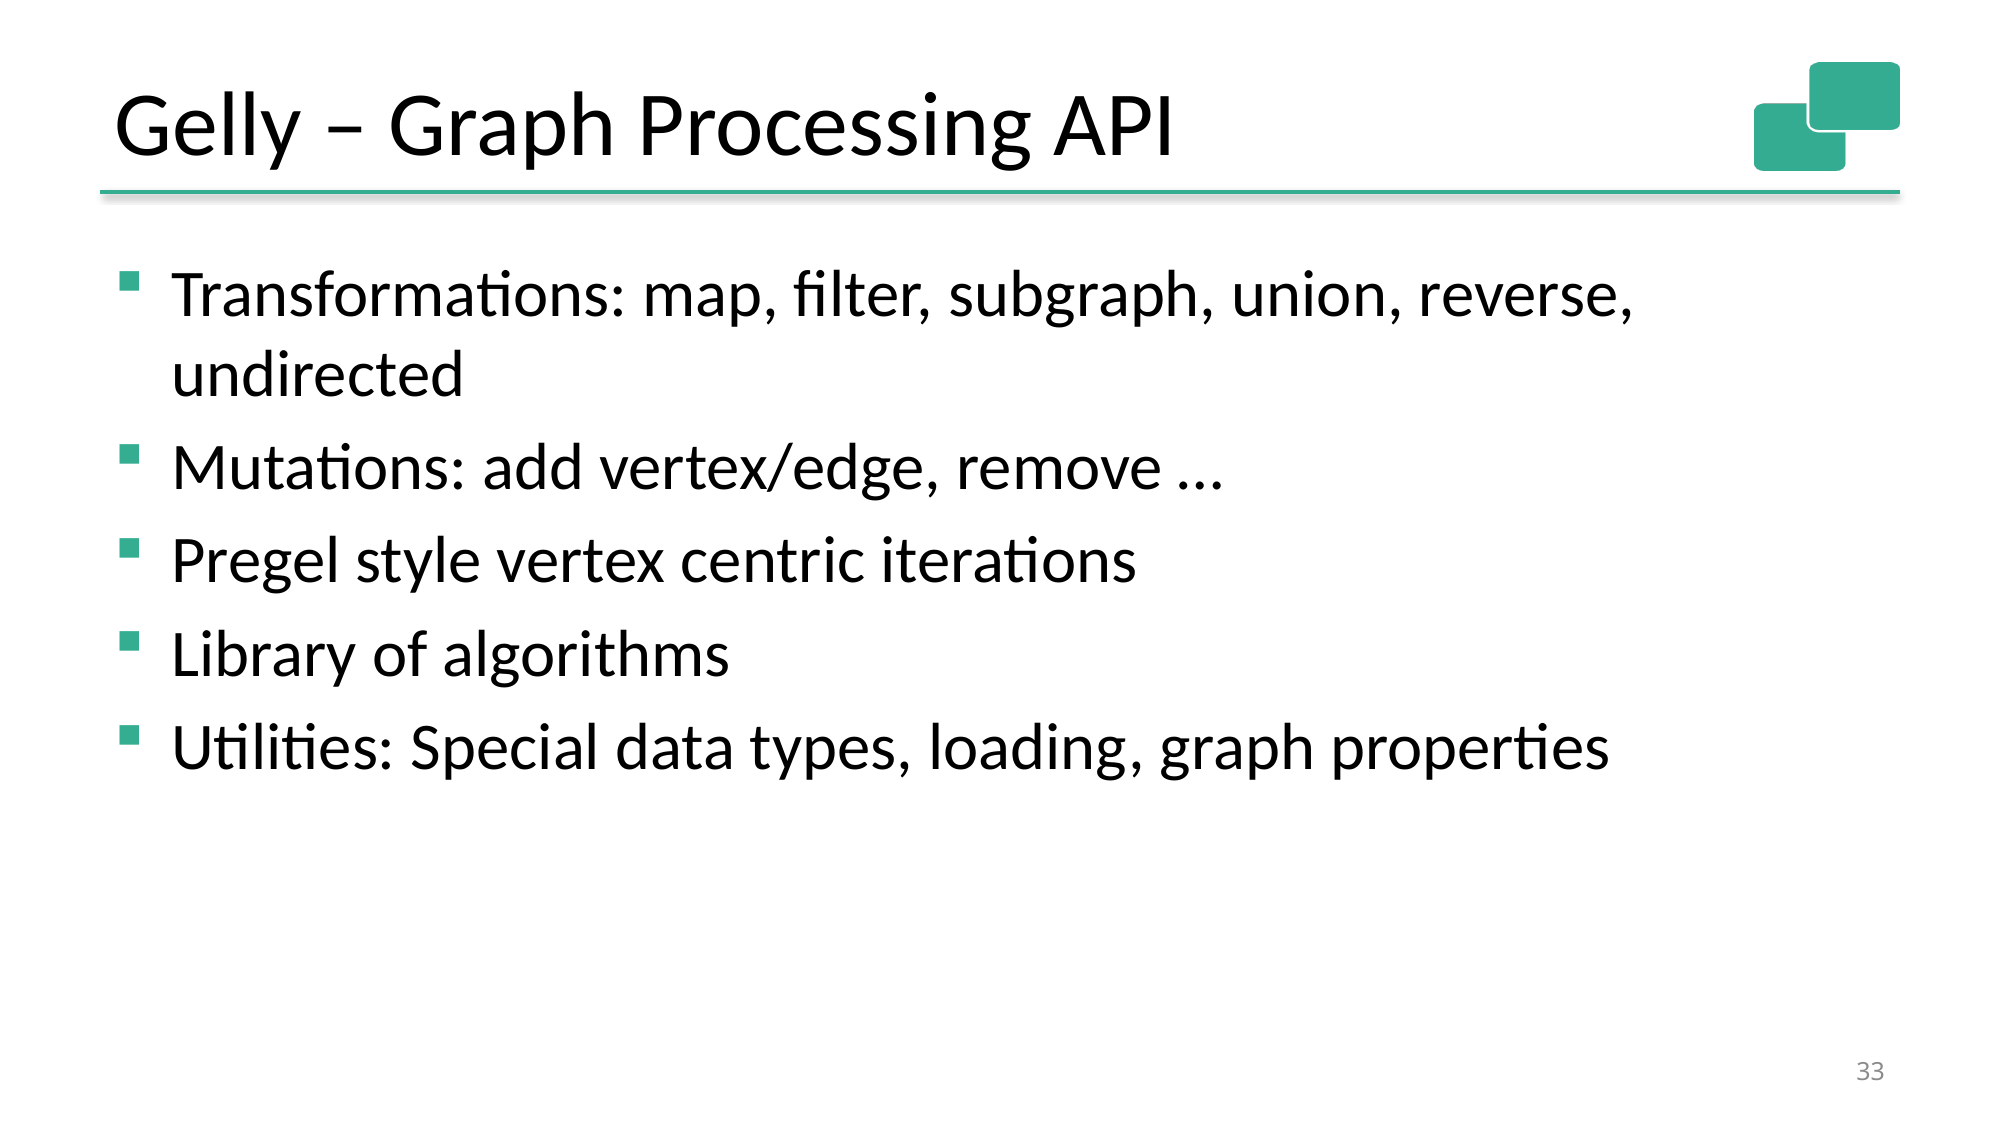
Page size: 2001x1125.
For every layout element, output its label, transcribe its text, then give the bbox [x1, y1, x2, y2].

title Gelly – Graph Processing API [99, 45, 1735, 193]
picture [1754, 62, 1900, 171]
list Transformations: map, filter, subgraph, union, reverse, undirected Mutations: add vertex/edge, remove … Pregel style vertex centric iterations Library of algorithms Utilities: Special data types, loading, graph properties [99, 241, 1675, 1057]
slide_number 33 [1433, 1042, 1900, 1103]
